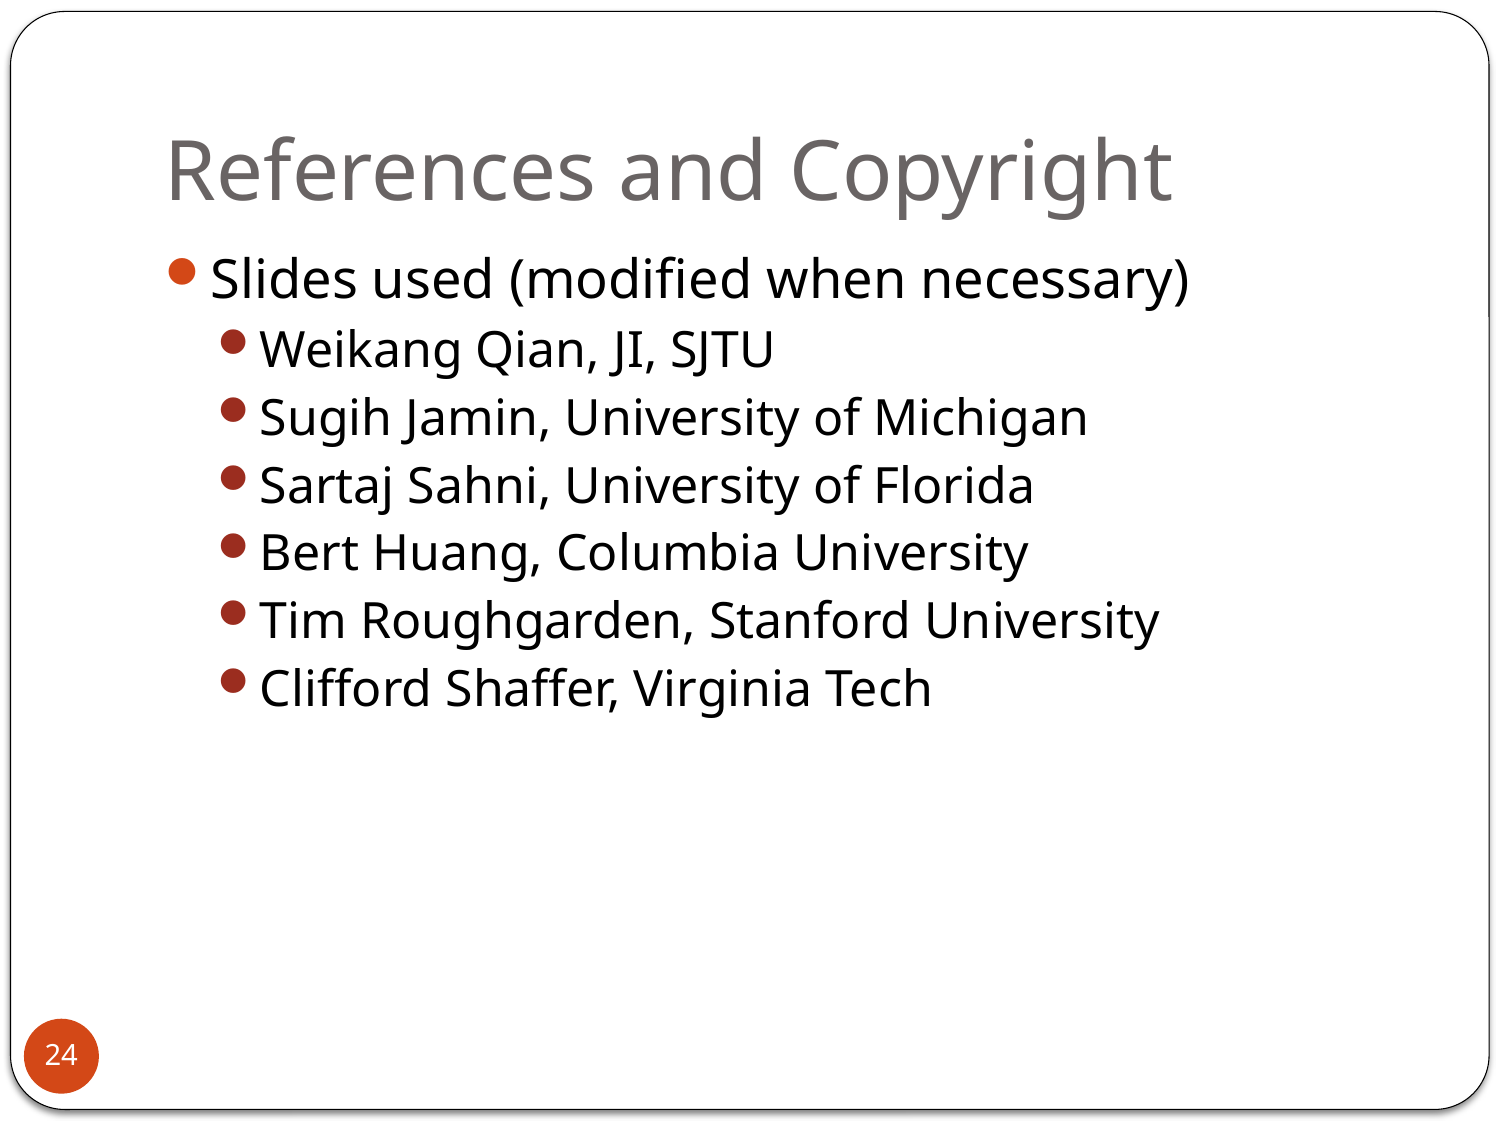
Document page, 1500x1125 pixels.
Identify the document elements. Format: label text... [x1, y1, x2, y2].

list Slides used (modified when necessary) Weikang Qian, JI, SJTU Sugih Jamin, University of Michigan Sartaj Sahni, University of Florida Bert Huang, Columbia University Tim Roughgarden, Stanford University Clifford Shaffer, Virginia Tech [150, 237, 1425, 988]
slide_number 24 [23, 1018, 99, 1094]
title References and Copyright [150, 45, 1425, 233]
